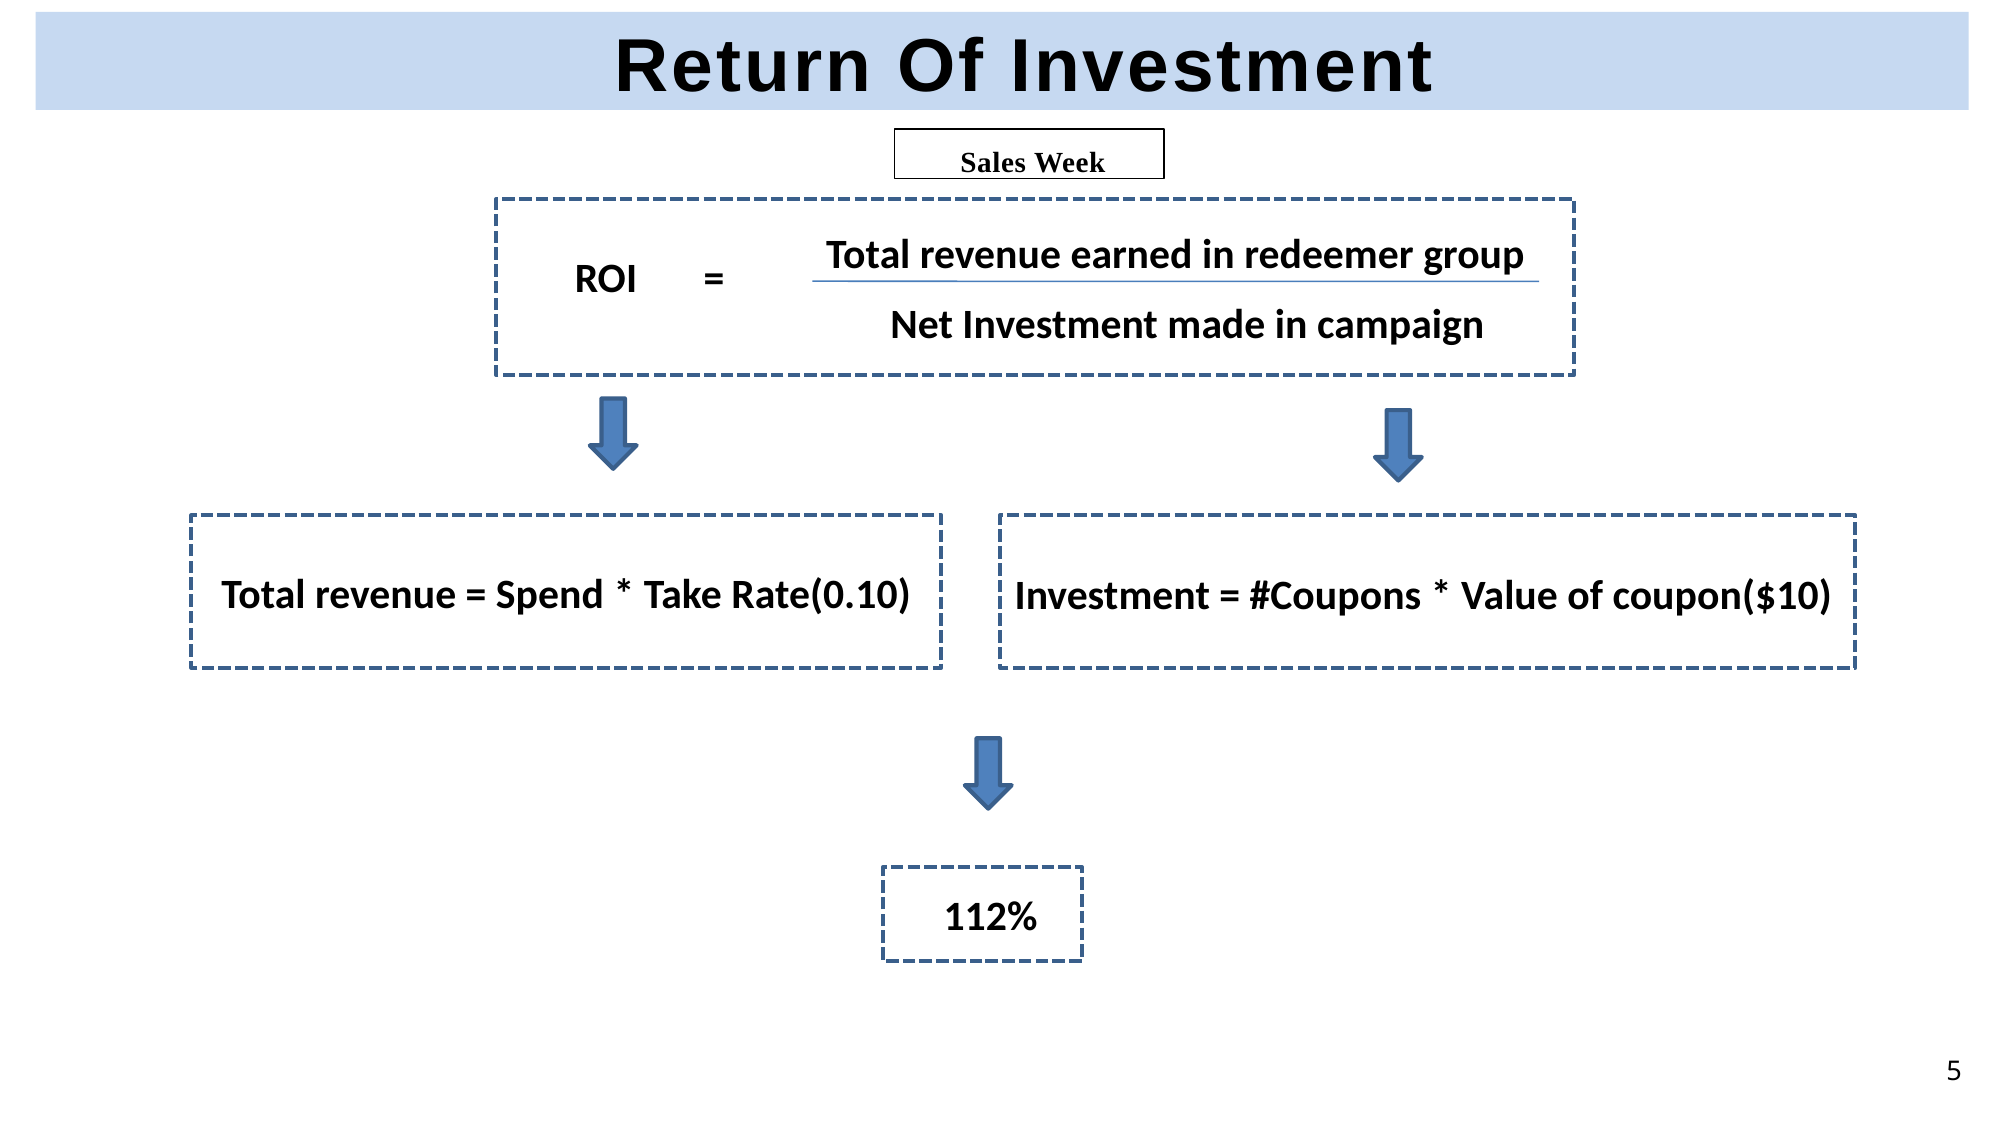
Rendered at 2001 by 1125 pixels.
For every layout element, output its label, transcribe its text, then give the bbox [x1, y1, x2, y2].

text_box [587, 396, 639, 471]
text_box Net Investment made in campaign [846, 291, 1529, 354]
text_box [35, 11, 1969, 110]
text_box [998, 620, 1857, 670]
text_box [494, 282, 1576, 377]
text_box 112% [892, 877, 1061, 951]
text_box [962, 736, 1014, 811]
text_box 5 [1944, 1051, 1979, 1086]
text_box Sales Week [894, 128, 1164, 179]
text_box Investment = #Coupons * Value of coupon($10) [998, 513, 1904, 623]
text_box Total revenue earned in redeemer group [752, 220, 1600, 283]
text_box [189, 513, 943, 562]
text_box [189, 621, 943, 670]
title Return Of Investment [332, 14, 1715, 205]
text_box ROI = [213, 244, 897, 307]
text_box [1372, 408, 1424, 483]
text_box [494, 197, 1576, 246]
text_box [881, 865, 1084, 963]
text_box Total revenue = Spend * Take Rate(0.10) [178, 560, 955, 623]
